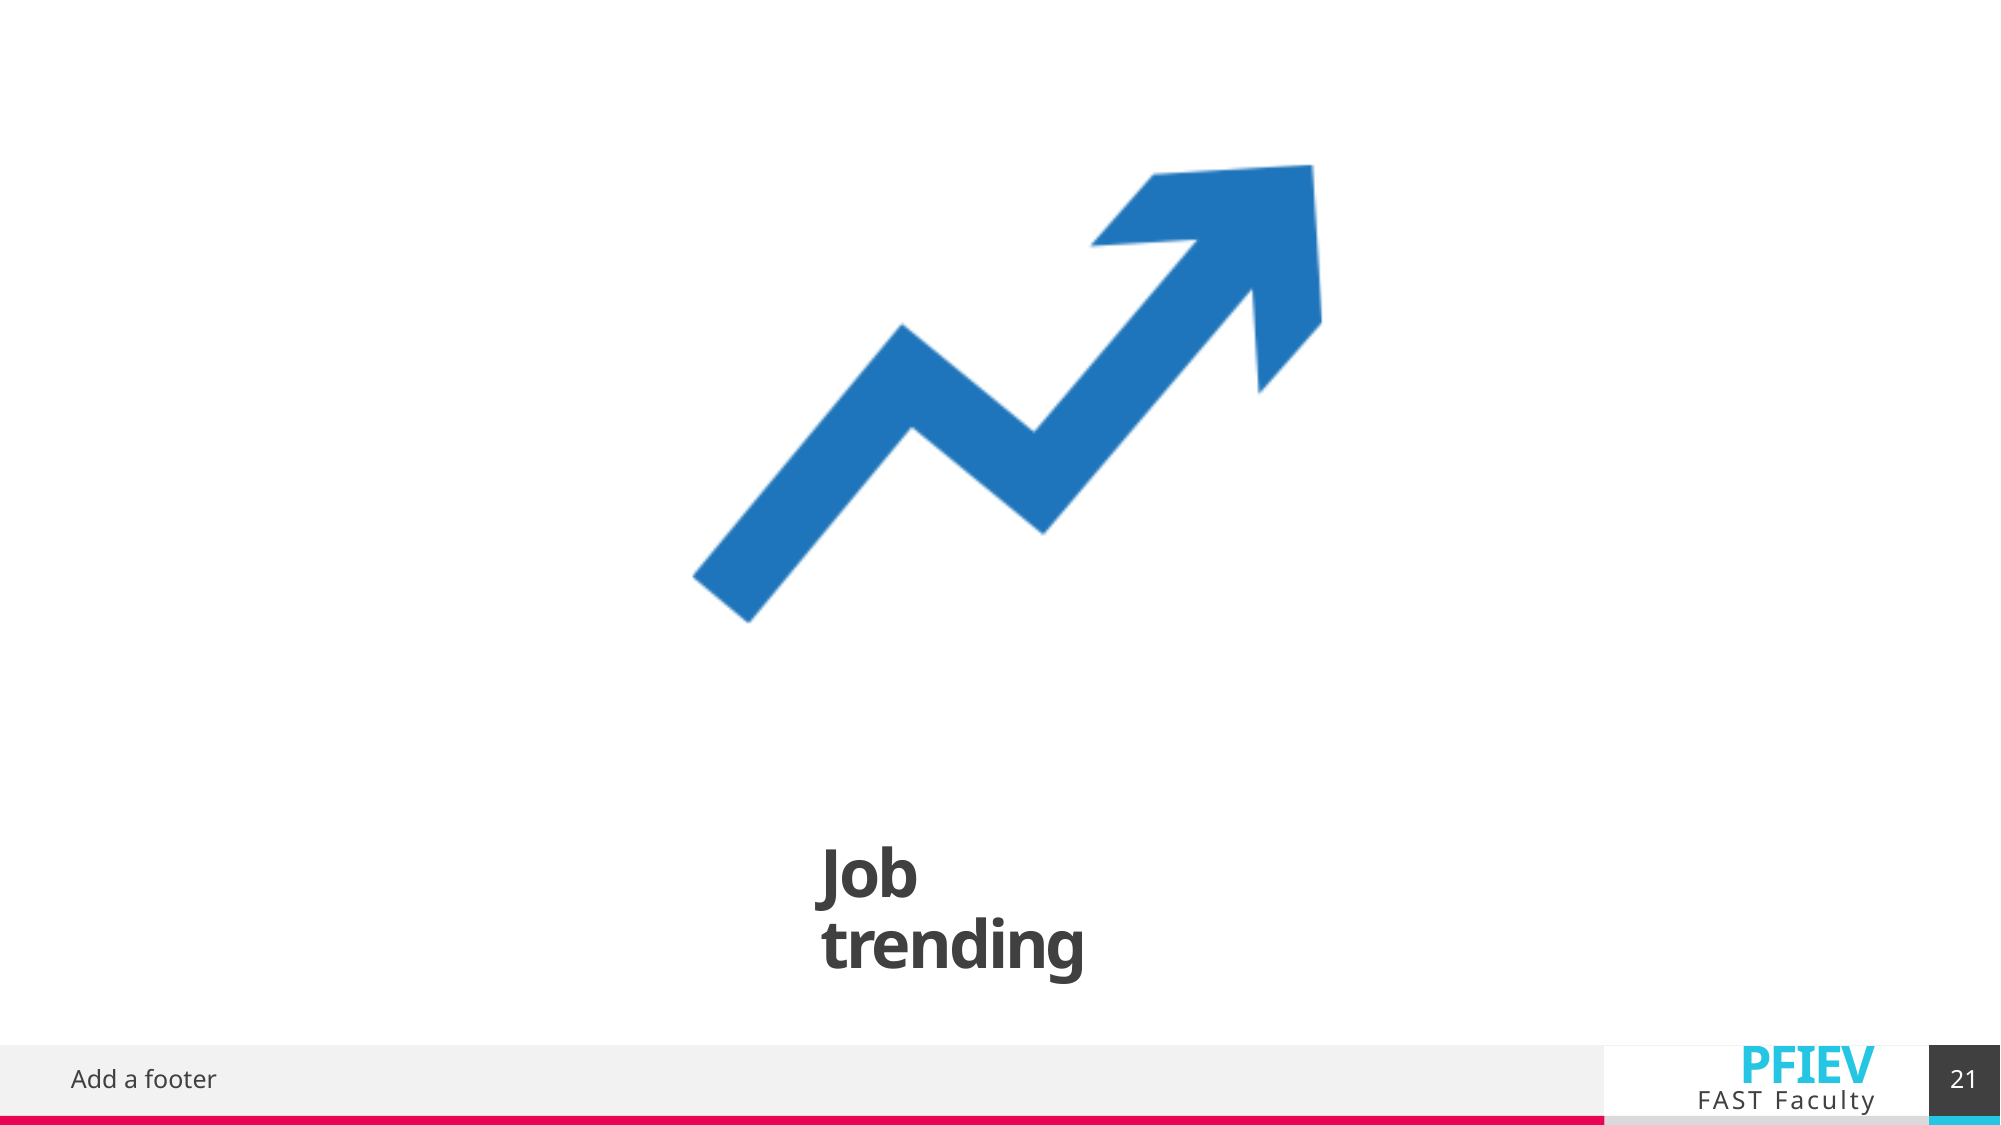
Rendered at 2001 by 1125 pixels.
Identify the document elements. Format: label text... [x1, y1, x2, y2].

text_box Job trending [805, 847, 1195, 903]
footer Add a footer [70, 1056, 1000, 1105]
picture [393, 42, 1658, 847]
slide_number 21 [1929, 1045, 2000, 1116]
